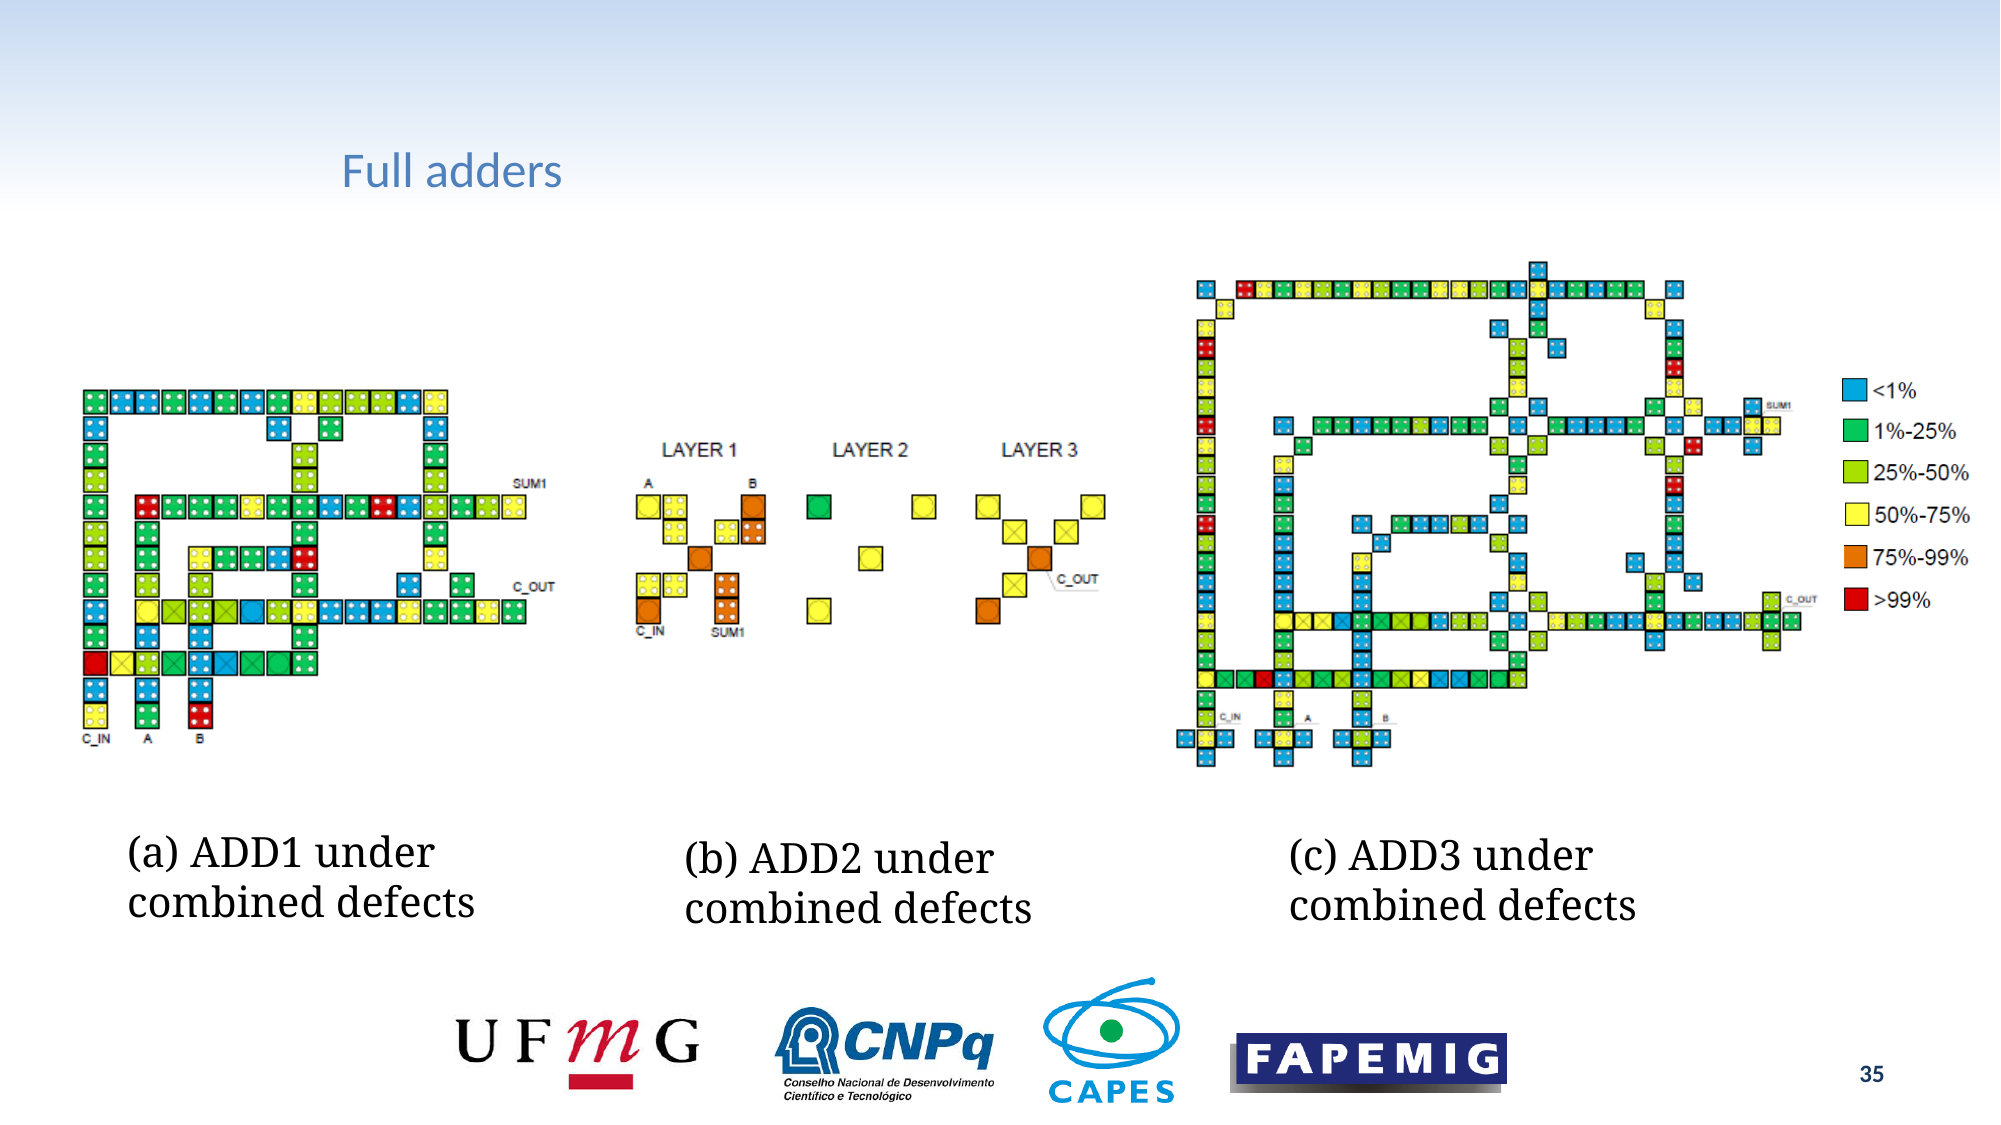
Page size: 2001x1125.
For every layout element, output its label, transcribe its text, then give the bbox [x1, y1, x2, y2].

text_box (c) ADD3 under combined defects [1273, 821, 1779, 937]
text_box (a) ADD1 under combined defects [112, 818, 518, 933]
picture [41, 356, 580, 751]
slide_number 35 [1510, 1042, 1900, 1103]
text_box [438, 977, 1507, 1112]
text_box (b) ADD2 under combined defects [669, 824, 1166, 940]
picture [593, 243, 2000, 789]
text_box Full adders [326, 130, 966, 206]
